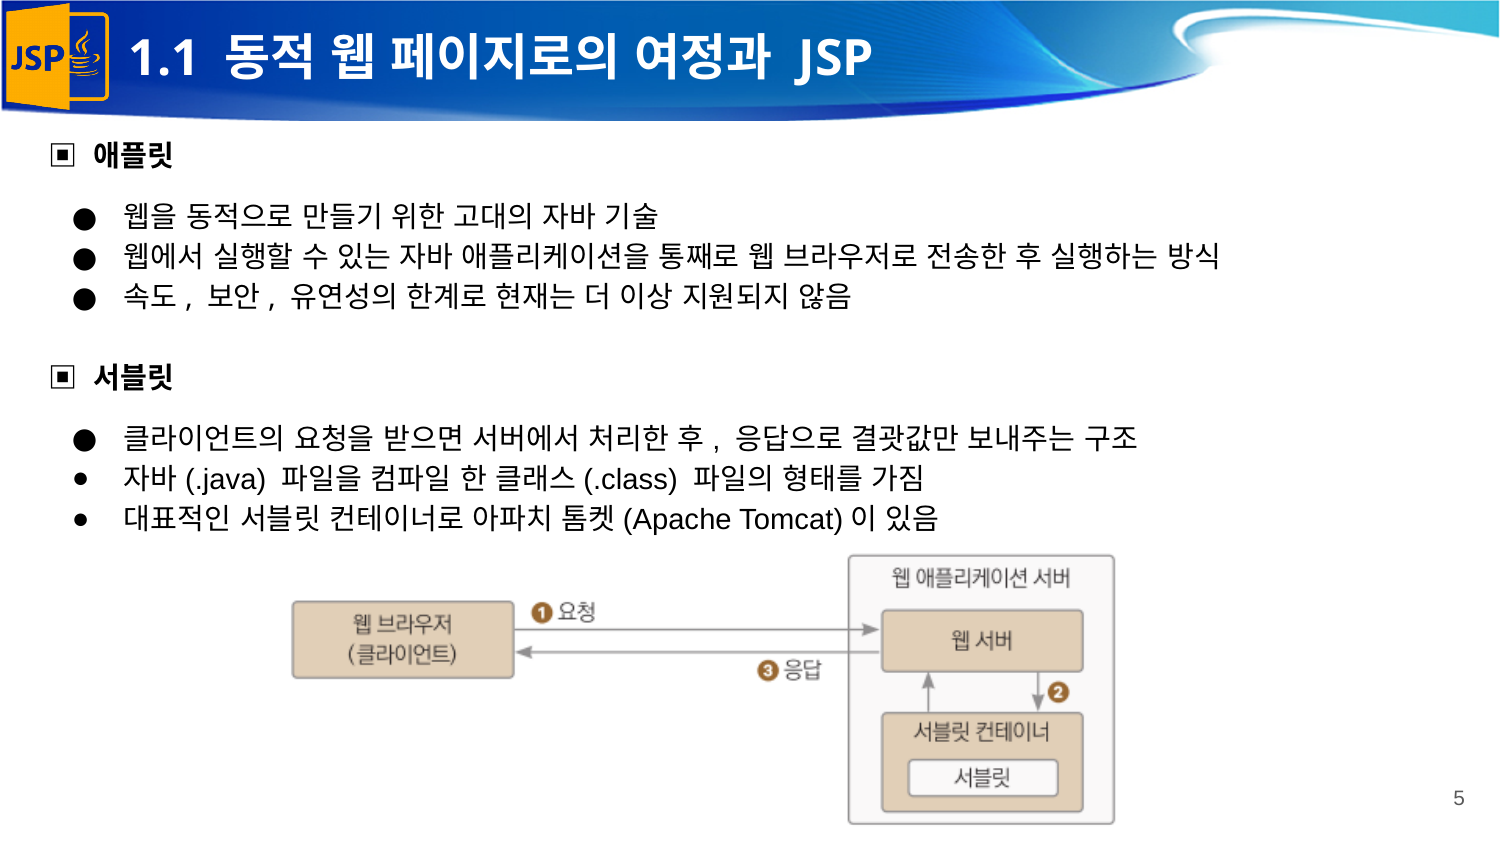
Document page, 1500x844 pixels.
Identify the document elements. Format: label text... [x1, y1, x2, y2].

picture [0, 0, 1500, 121]
slide_number ‹#› [1389, 764, 1480, 830]
picture [278, 546, 1131, 836]
text_box ▣ 애플릿 웹을 동적으로 만들기 위한 고대의 자바 기술 웹에서 실행할 수 있는 자바 애플리케이션을 통째로 웹 브라우저로 전송한 후 실행하는 방식 속도, 보안, 유연성의 한계로 현재는 더 이상 지원되지 않음 ▣ 서블릿 클라이언트의 요청을 받으면 서버에서 처리한 후, 응답으로 결괏값만 보내주는 구조 자바(.java) 파일을 컴파일 한 클래스(.class) 파일의 형태를 가짐 대표적인 서블릿 컨테이너로 아파치 톰켓(Apache Tomcat)이 있음 [33, 117, 1432, 469]
title 1.1 동적 웹 페이지로의 여정과 JSP [113, 10, 1500, 105]
